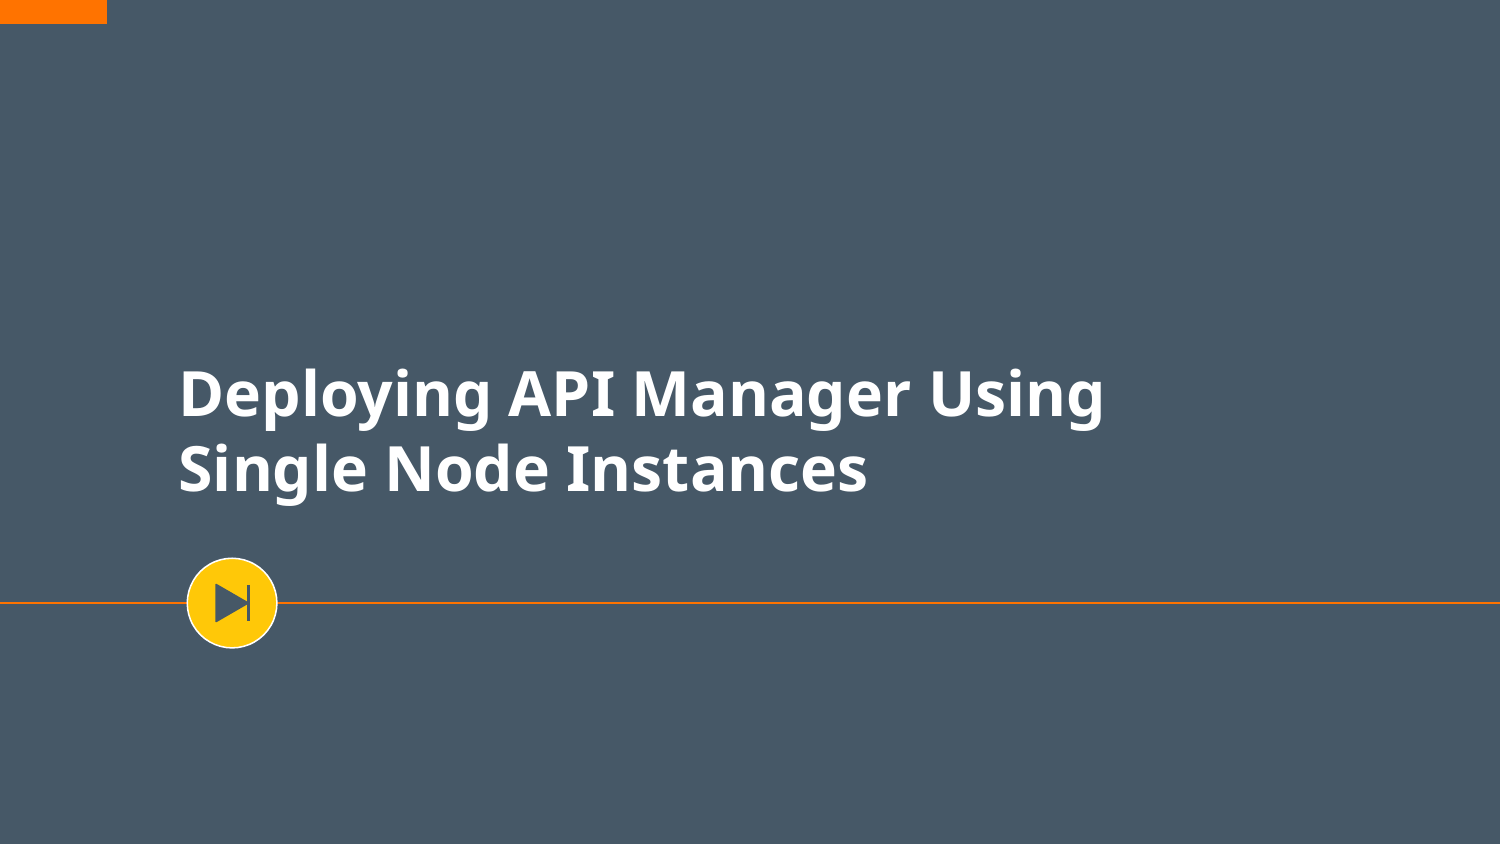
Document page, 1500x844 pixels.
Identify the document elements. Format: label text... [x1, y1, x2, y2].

title Deploying API Manager Using Single Node Instances [163, 328, 1327, 519]
